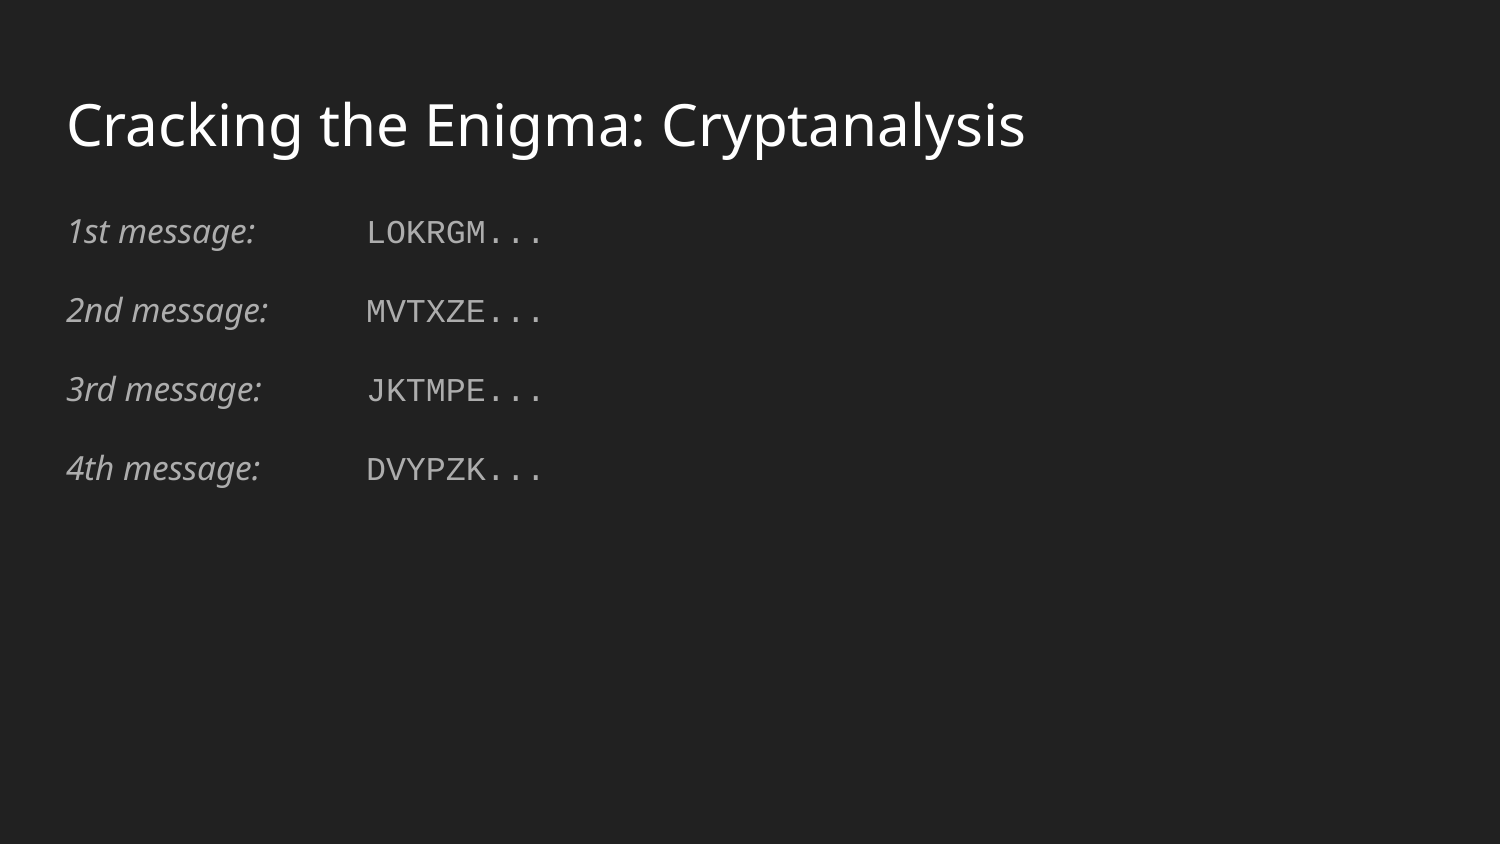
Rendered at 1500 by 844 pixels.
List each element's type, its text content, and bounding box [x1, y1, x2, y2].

title Cracking the Enigma: Cryptanalysis [51, 72, 1449, 167]
list 1st message: LOKRGM... 2nd message: MVTXZE... 3rd message: JKTMPE... 4th message: DVYPZK... [51, 189, 1449, 750]
